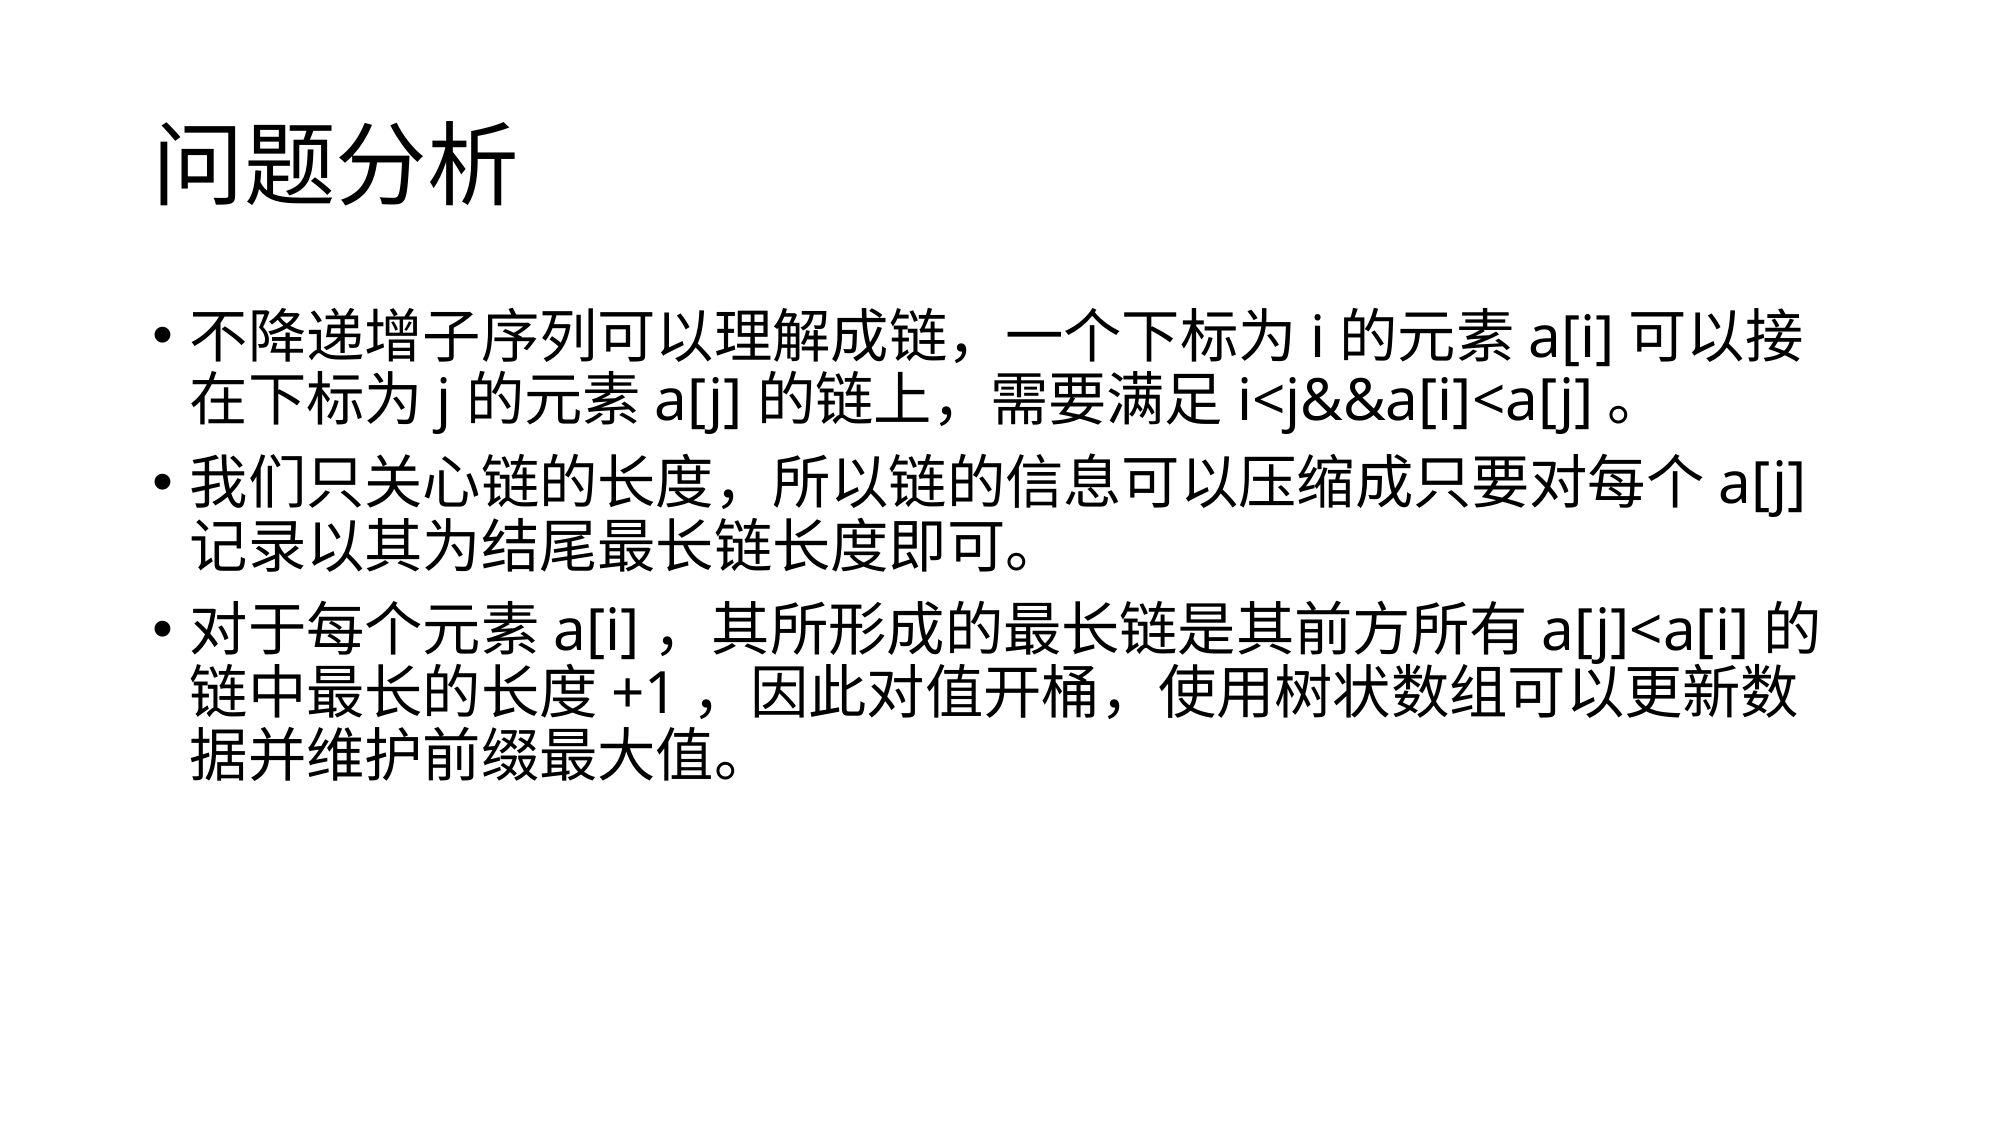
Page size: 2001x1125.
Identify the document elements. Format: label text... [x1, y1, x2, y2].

title 问题分析 [137, 59, 1863, 278]
list 不降递增子序列可以理解成链，一个下标为i的元素a[i]可以接在下标为j的元素a[j]的链上，需要满足i<j&&a[i]<a[j]。 我们只关心链的长度，所以链的信息可以压缩成只要对每个a[j]记录以其为结尾最长链长度即可。 对于每个元素a[i]，其所形成的最长链是其前方所有a[j]<a[i]的链中最长的长度+1，因此对值开桶，使用树状数组可以更新数据并维护前缀最大值。 [137, 299, 1863, 1014]
